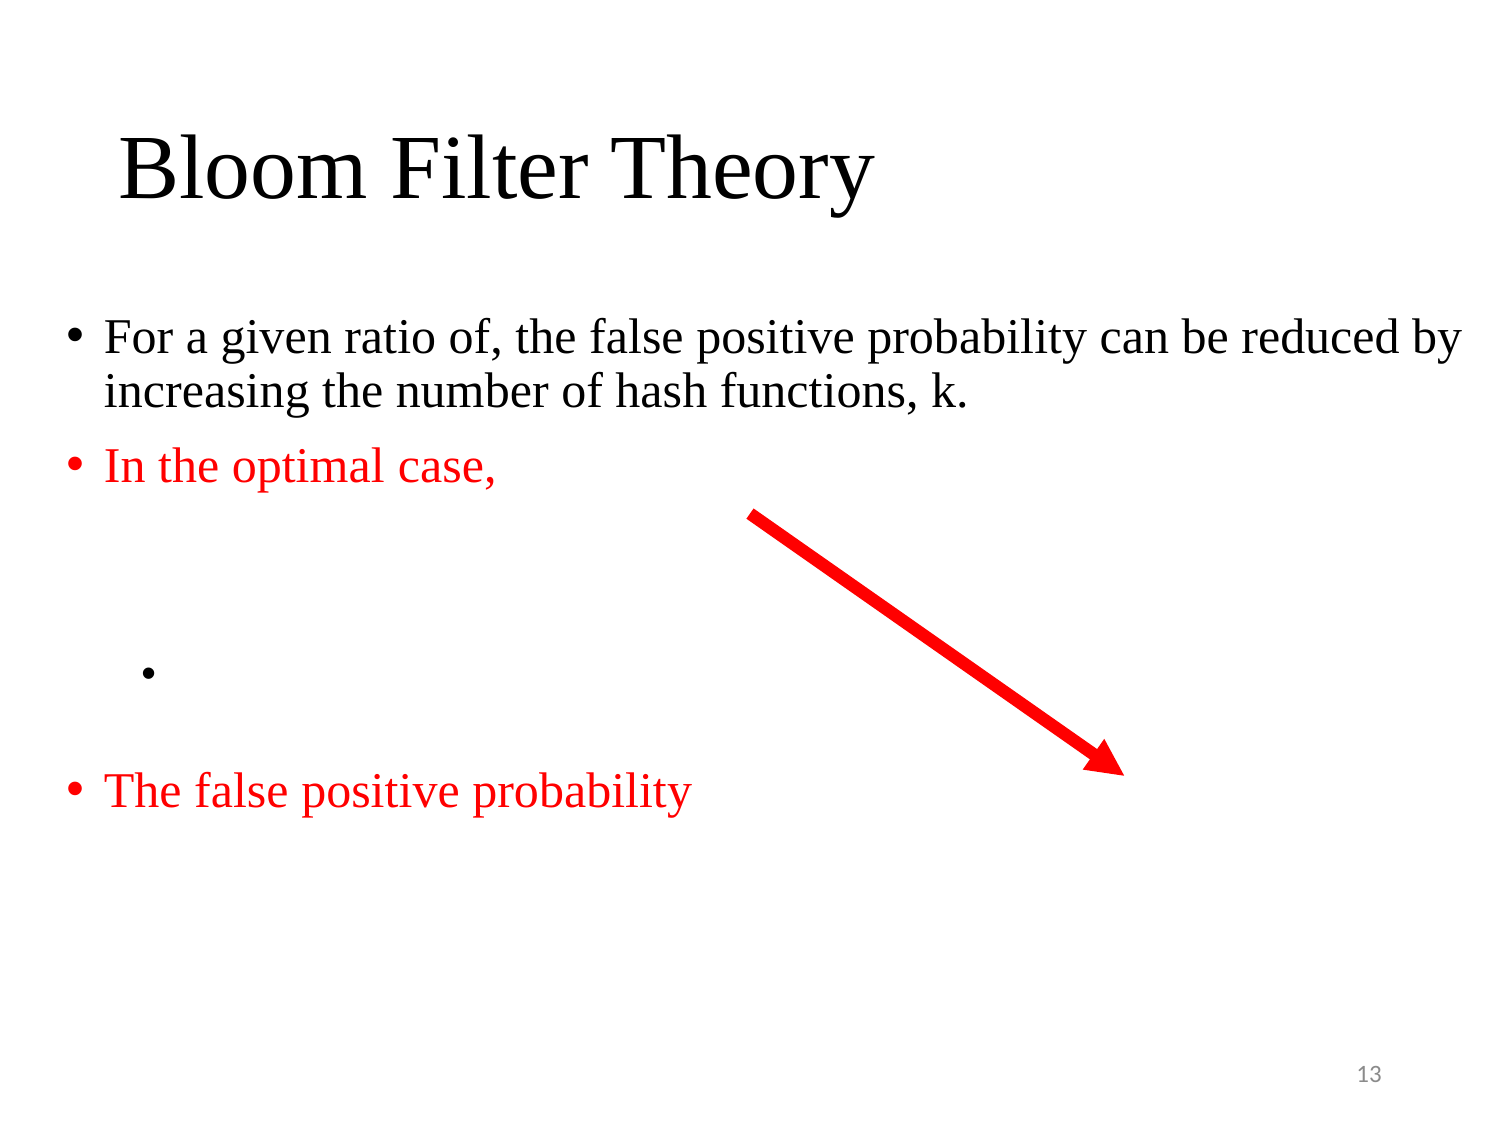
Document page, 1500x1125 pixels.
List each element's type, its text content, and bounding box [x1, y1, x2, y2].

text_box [749, 513, 1125, 776]
title Bloom Filter Theory [103, 59, 1397, 278]
slide_number 13 [1059, 1042, 1397, 1103]
